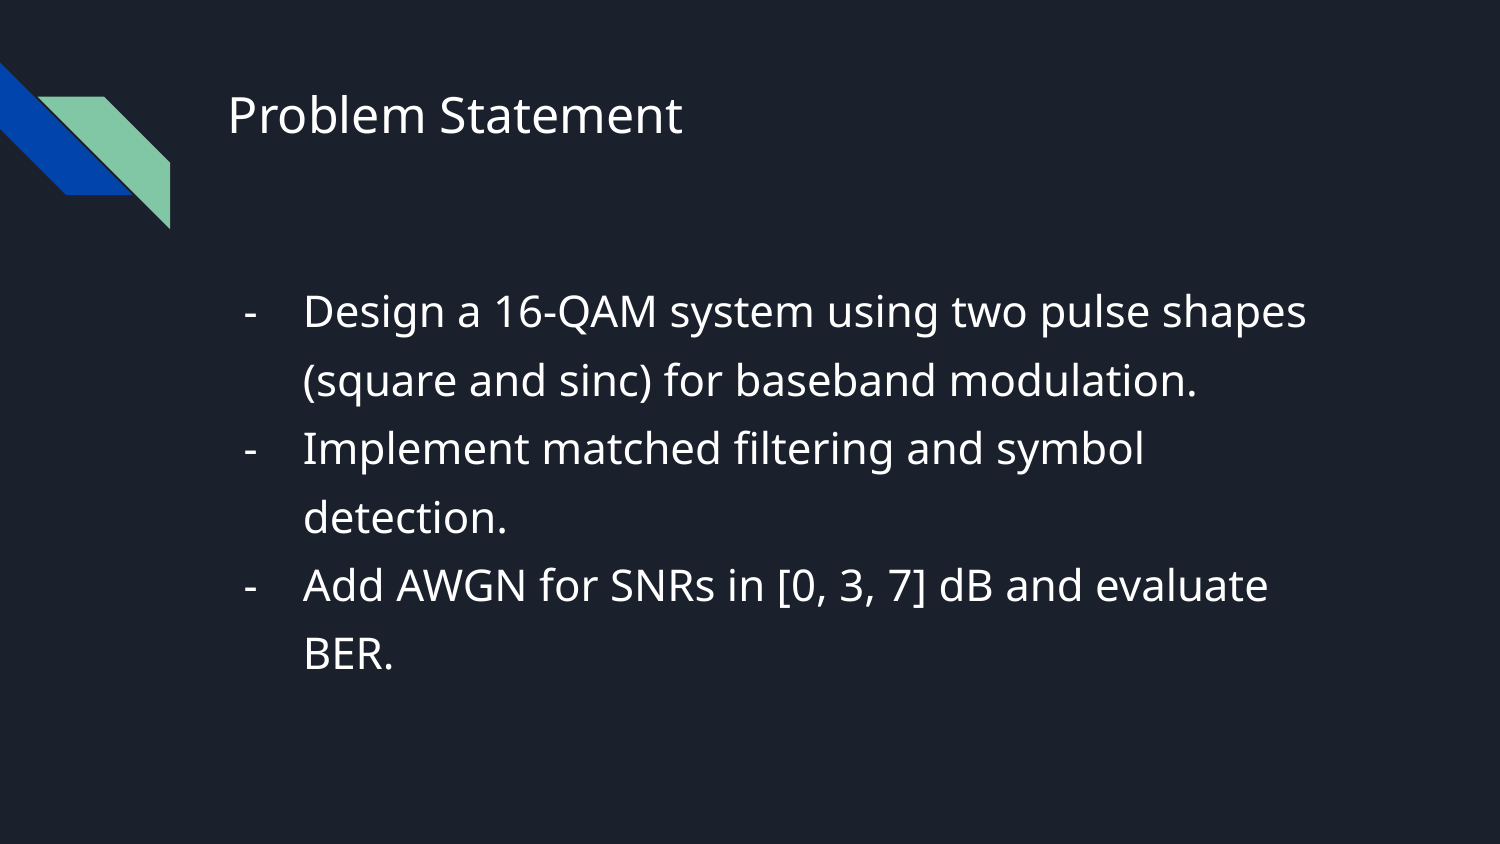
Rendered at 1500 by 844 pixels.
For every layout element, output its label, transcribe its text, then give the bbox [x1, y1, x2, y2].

title Problem Statement [212, 64, 1368, 215]
list Design a 16-QAM system using two pulse shapes (square and sinc) for baseband modulation. Implement matched filtering and symbol detection. Add AWGN for SNRs in [0, 3, 7] dB and evaluate BER. [212, 257, 1368, 735]
